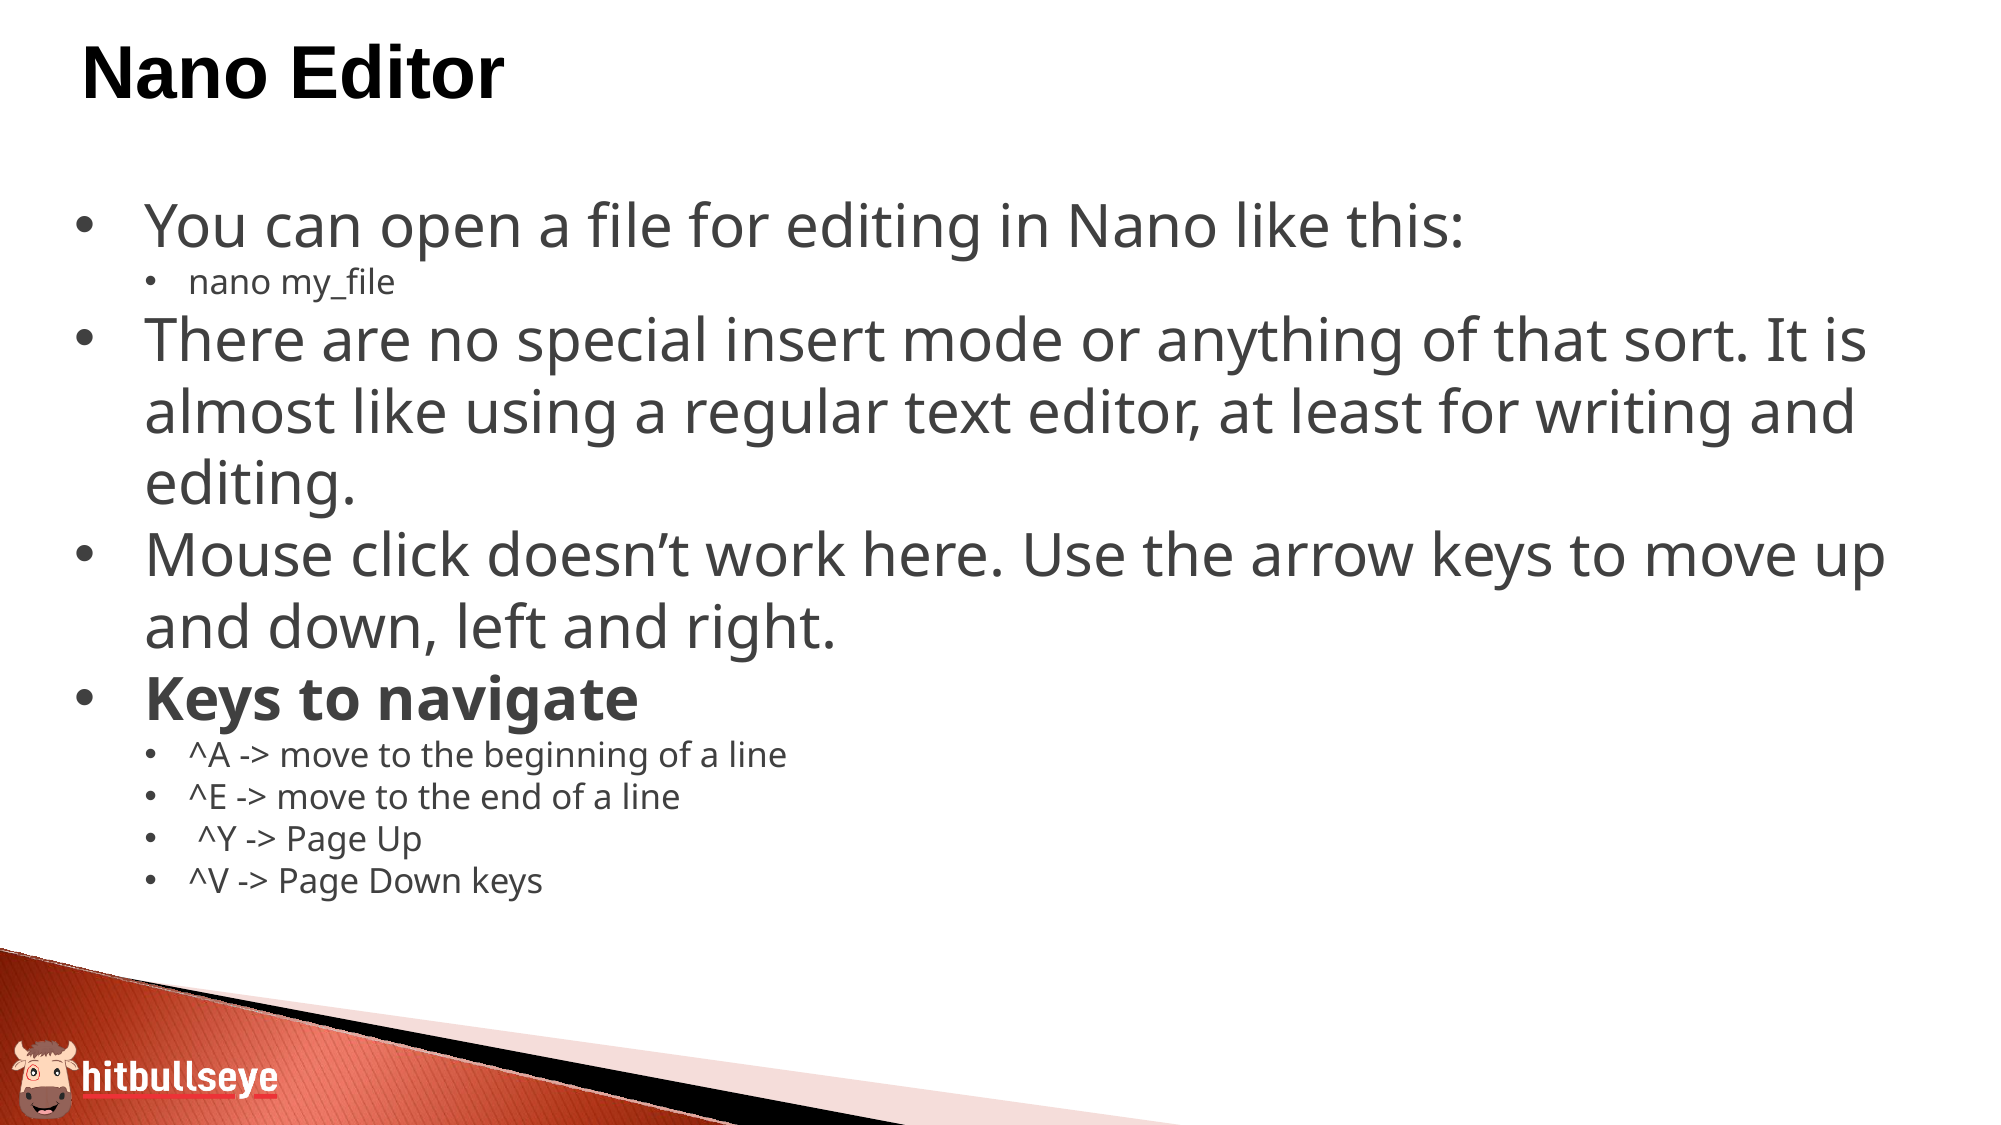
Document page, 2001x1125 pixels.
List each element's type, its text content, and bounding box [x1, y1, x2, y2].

picture [0, 948, 743, 1125]
list You can open a file for editing in Nano like this: nano my_file There are no special insert mode or anything of that sort. It is almost like using a regular text editor, at least for writing and editing. Mouse click doesn’t work here. Use the arrow keys to move up and down, left and right. Keys to navigate ^A -> move to the beginning of a line ^E -> move to the end of a line ^Y -> Page Up ^V -> Page Down keys [74, 187, 1926, 907]
title Nano Editor [81, 23, 1919, 187]
